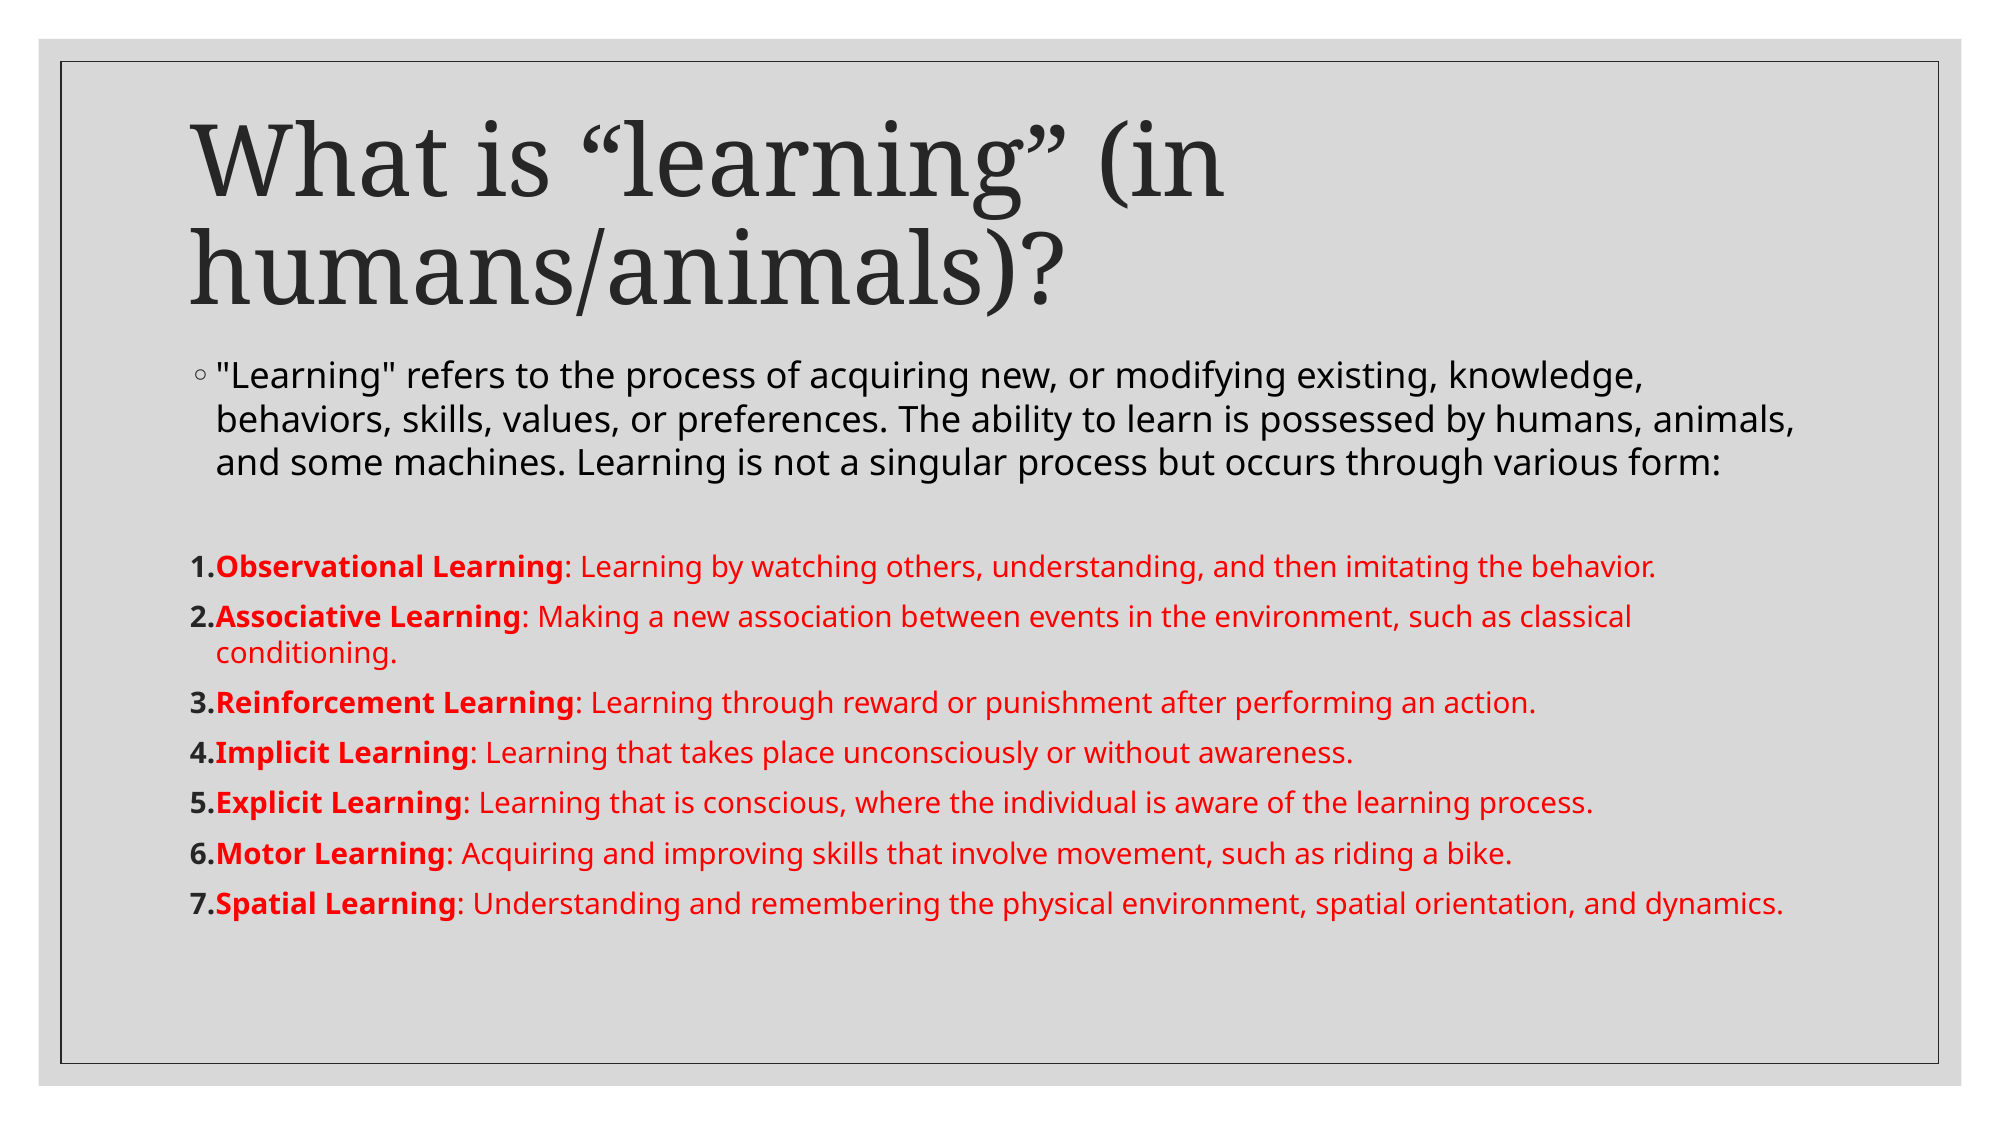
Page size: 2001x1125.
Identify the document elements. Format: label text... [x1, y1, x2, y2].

list "Learning" refers to the process of acquiring new, or modifying existing, knowledge, behaviors, skills, values, or preferences. The ability to learn is possessed by humans, animals, and some machines. Learning is not a singular process but occurs through various form: Observational Learning: Learning by watching others, understanding, and then imitating the behavior. Associative Learning: Making a new association between events in the environment, such as classical conditioning. Reinforcement Learning: Learning through reward or punishment after performing an action. Implicit Learning: Learning that takes place unconsciously or without awareness. Explicit Learning: Learning that is conscious, where the individual is aware of the learning process. Motor Learning: Acquiring and improving skills that involve movement, such as riding a bike. Spatial Learning: Understanding and remembering the physical environment, spatial orientation, and dynamics. [174, 345, 1825, 977]
title What is “learning” (in humans/animals)? [174, 105, 1825, 331]
